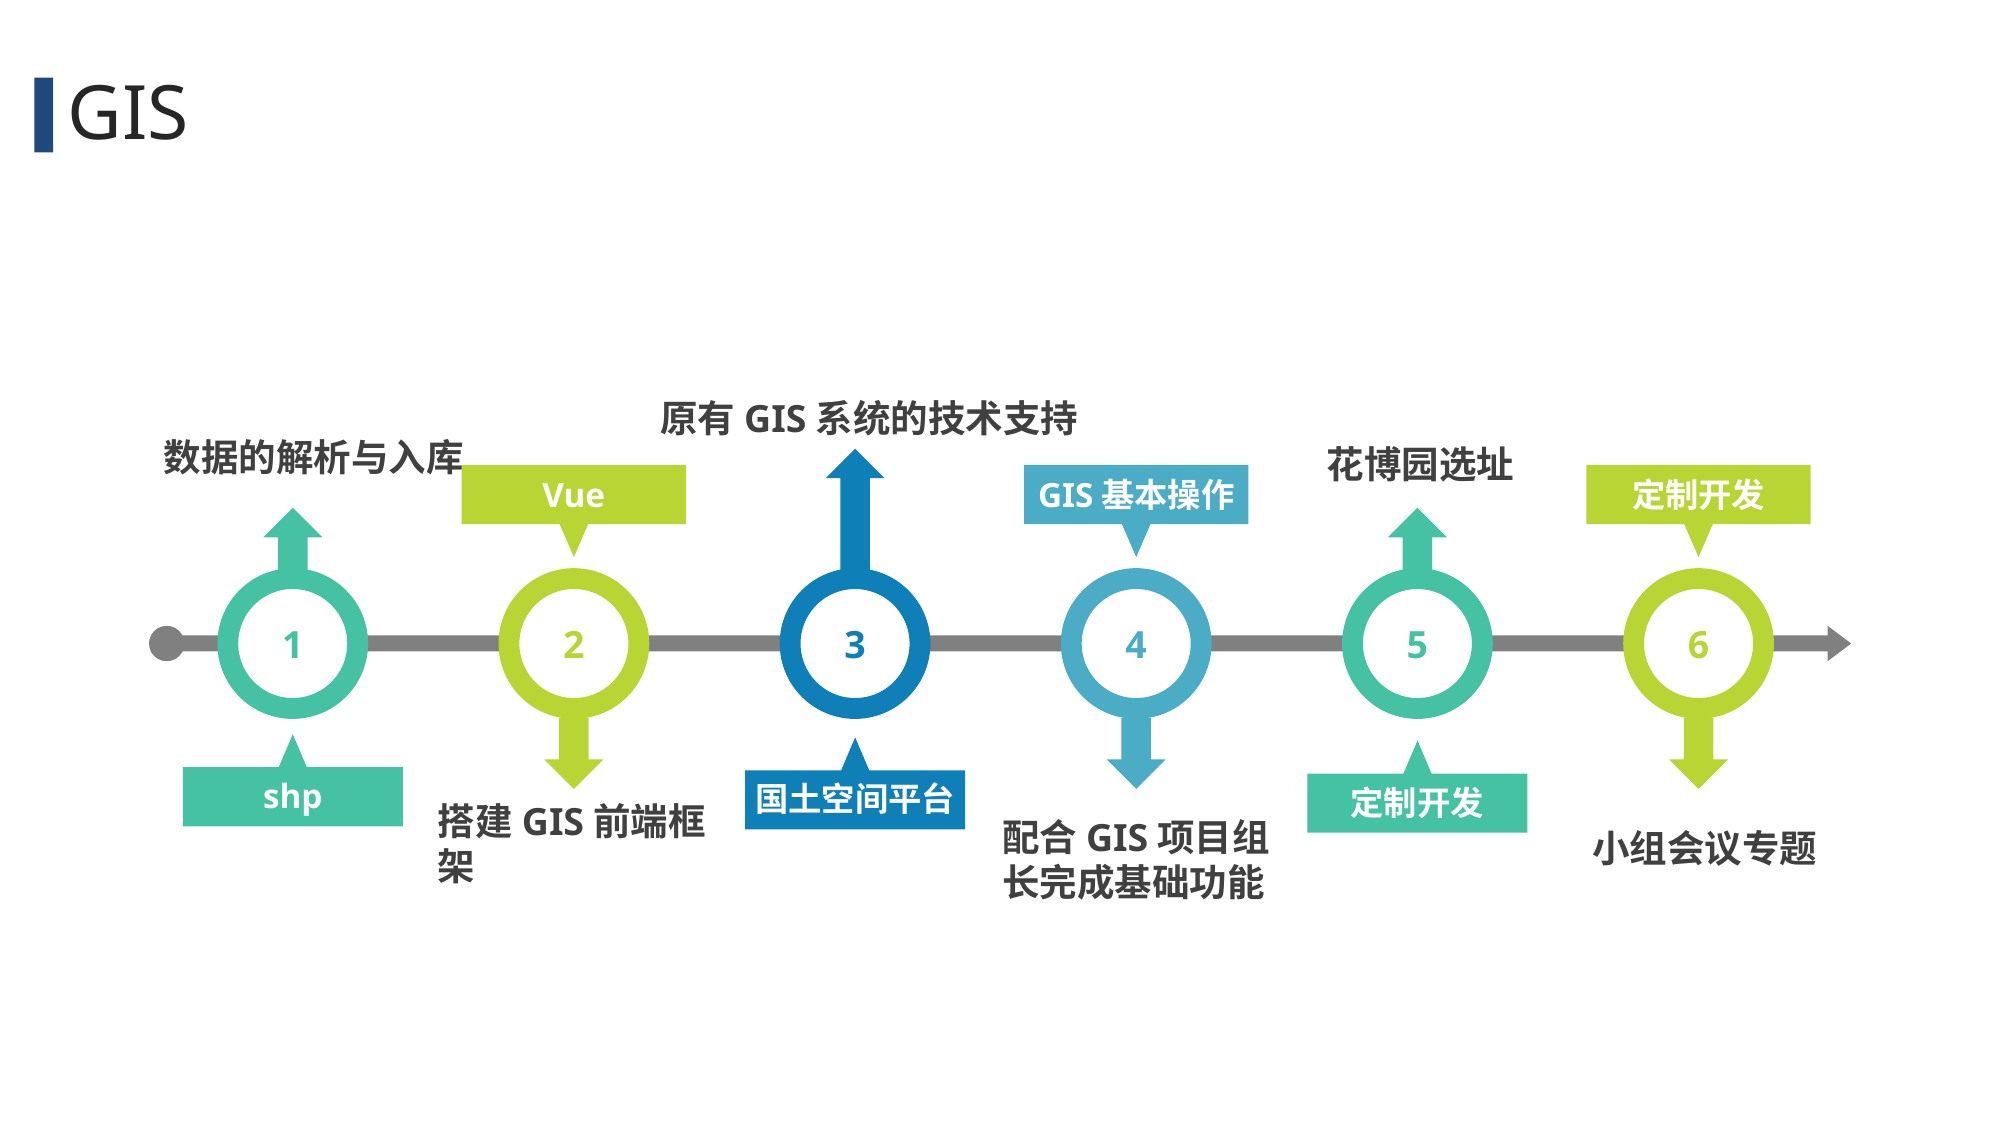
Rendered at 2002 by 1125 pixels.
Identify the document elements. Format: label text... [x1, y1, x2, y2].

text_box 配合GIS项目组长完成基础功能 [987, 806, 1291, 912]
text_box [358, 625, 508, 662]
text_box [1764, 625, 1852, 662]
text_box shp [163, 768, 422, 823]
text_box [920, 625, 1071, 662]
list GIS [53, 55, 1953, 175]
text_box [790, 448, 920, 709]
text_box [181, 823, 404, 828]
text_box [756, 826, 967, 831]
text_box 小组会议专题 [1577, 817, 1861, 877]
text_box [508, 578, 639, 790]
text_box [639, 625, 790, 662]
text_box [1022, 521, 1250, 560]
text_box [181, 731, 404, 768]
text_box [1071, 578, 1202, 790]
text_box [148, 625, 227, 662]
text_box [460, 521, 688, 560]
text_box 数据的解析与入库 [148, 426, 488, 487]
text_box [1202, 625, 1352, 662]
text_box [1483, 625, 1633, 662]
text_box 定制开发 [1569, 466, 1828, 521]
text_box [34, 77, 54, 153]
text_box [227, 507, 358, 709]
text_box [1633, 578, 1764, 790]
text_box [1352, 507, 1483, 709]
text_box [744, 734, 967, 771]
text_box GIS基本操作 [1007, 466, 1266, 521]
text_box 搭建GIS前端框架 [423, 790, 756, 896]
text_box 定制开发 [1288, 774, 1547, 829]
text_box [1585, 521, 1812, 560]
text_box [1306, 737, 1529, 774]
text_box [1306, 829, 1529, 834]
text_box 原有GIS系统的技术支持 [645, 387, 1098, 447]
text_box Vue [444, 466, 703, 521]
text_box 花博园选址 [1312, 433, 1595, 494]
text_box 国土空间平台 [725, 771, 985, 826]
